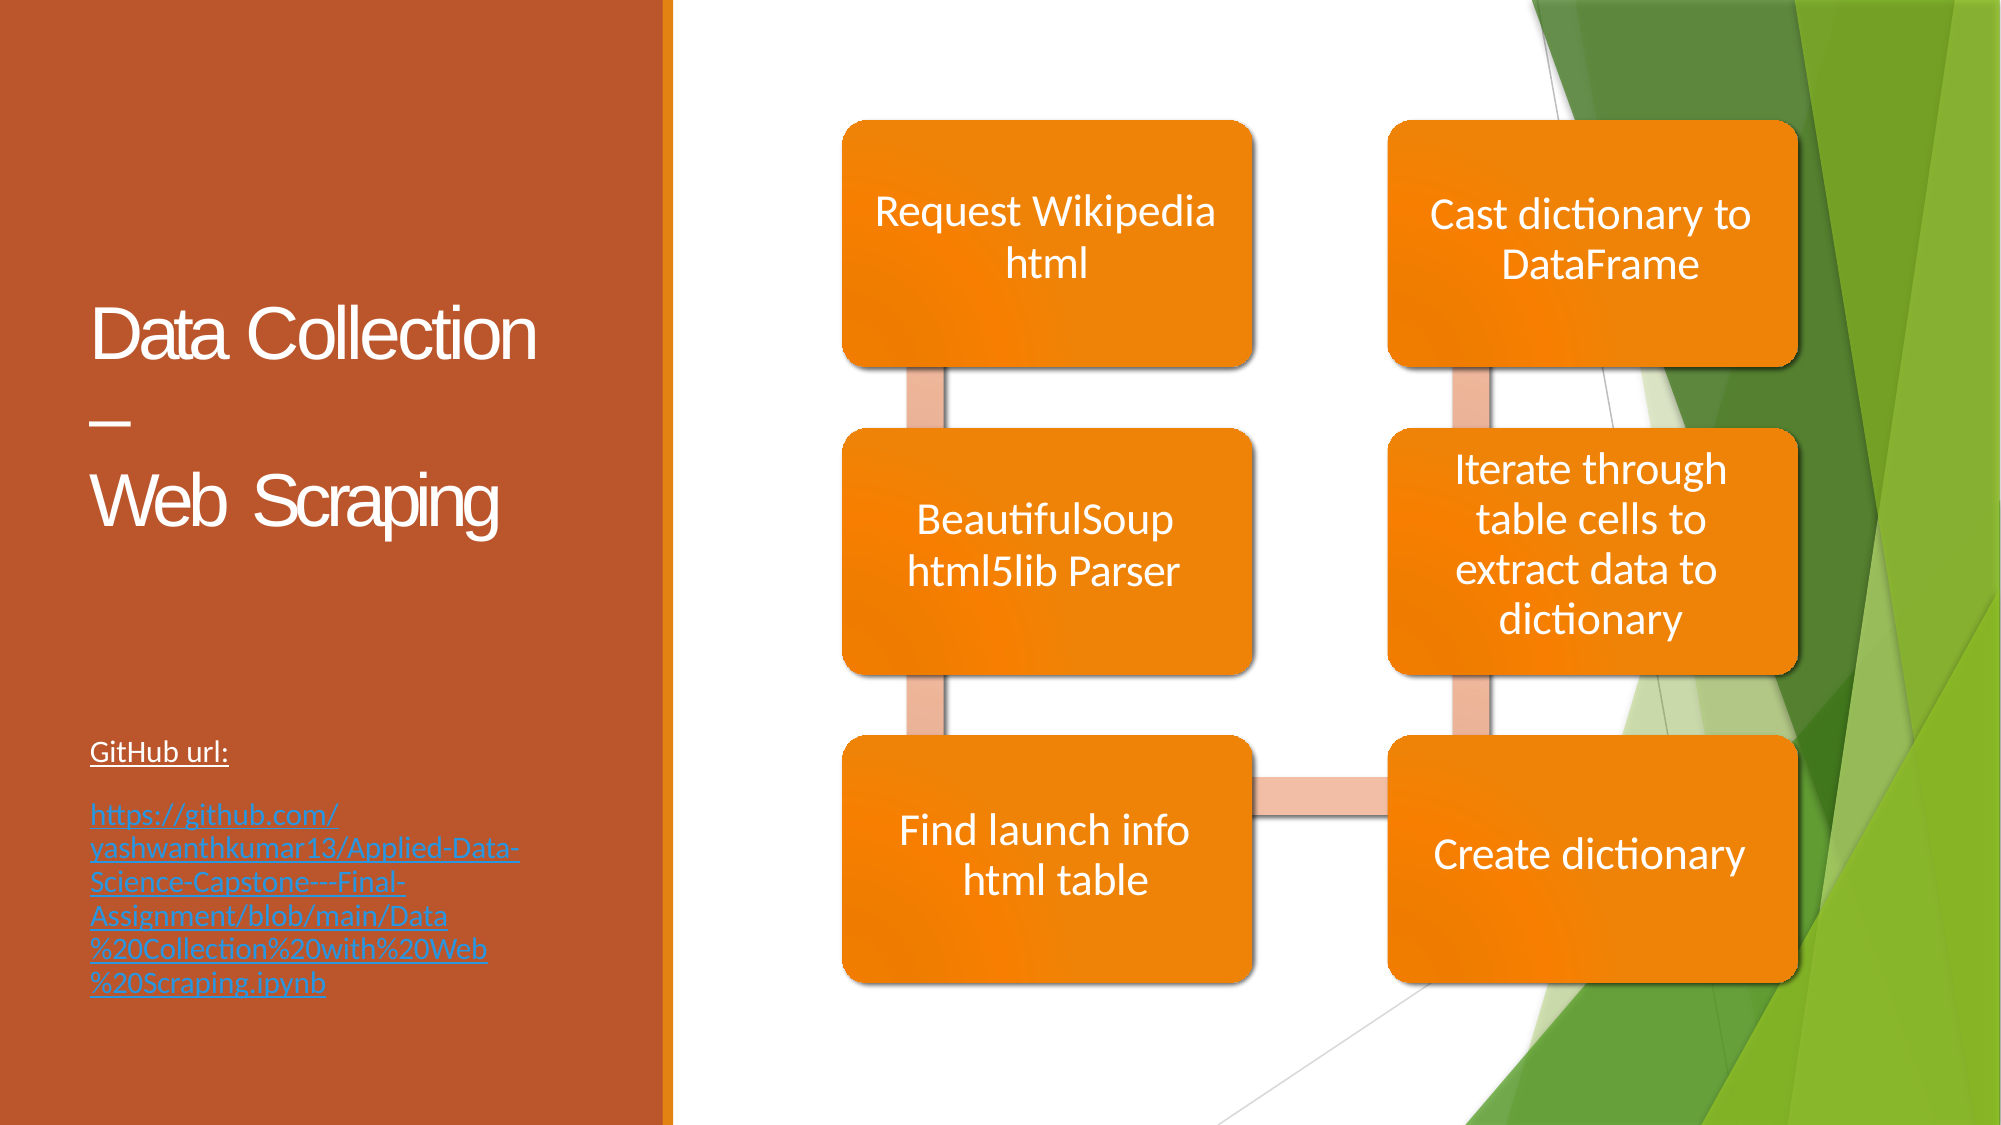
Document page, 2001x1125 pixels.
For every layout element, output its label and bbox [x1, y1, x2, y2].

text_box [837, 424, 1263, 731]
text_box [1383, 116, 1808, 377]
text_box [837, 731, 1378, 993]
text_box [1383, 697, 1808, 993]
text_box [837, 116, 1269, 498]
text_box [0, 0, 674, 1125]
text_box [1383, 385, 1808, 690]
